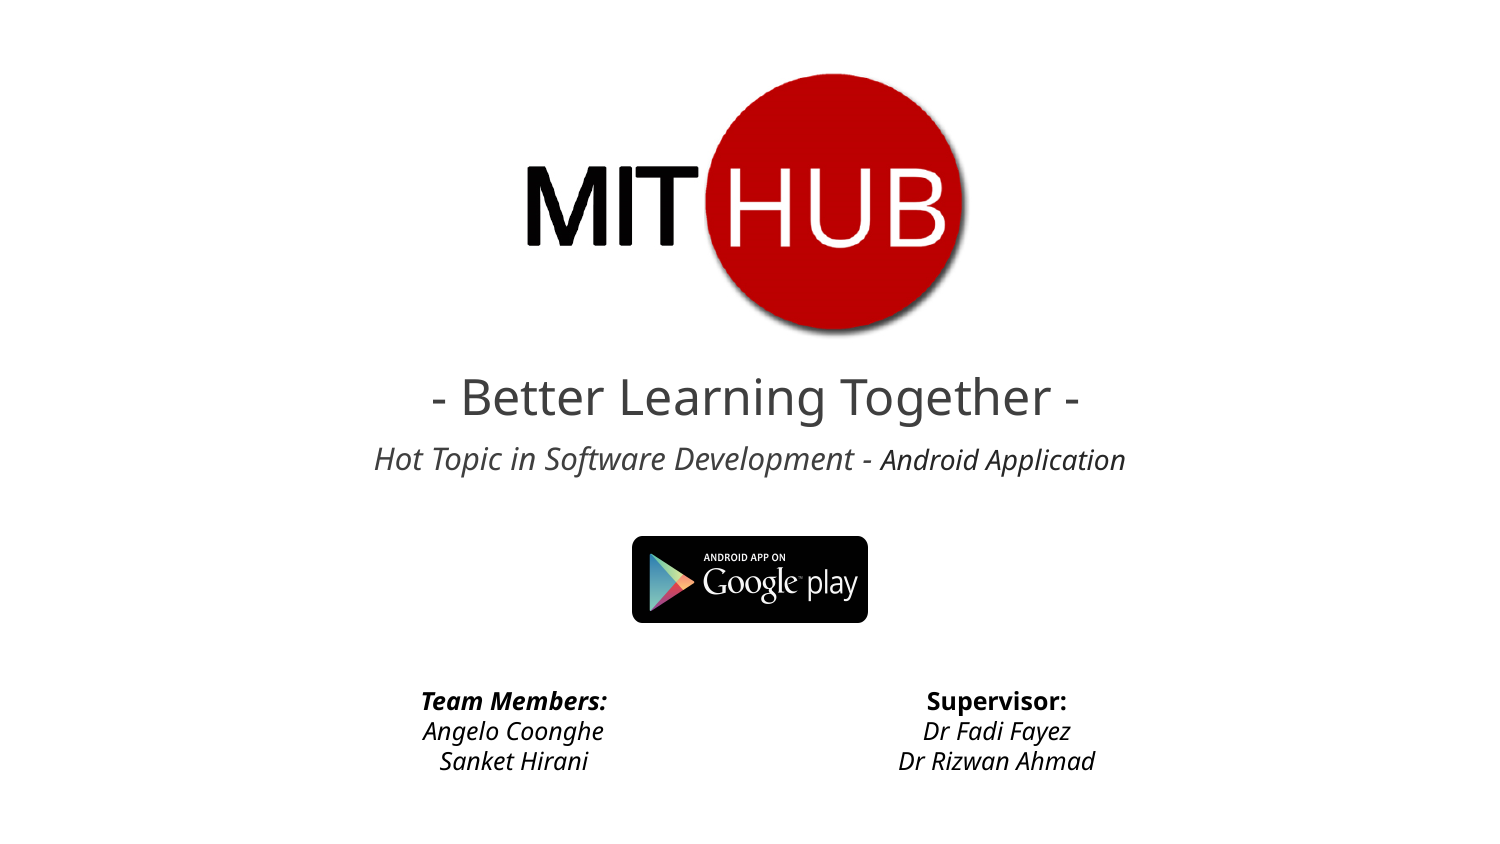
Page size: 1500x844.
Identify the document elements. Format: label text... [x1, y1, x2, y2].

picture [631, 536, 869, 624]
text_box Team Members: Angelo Coonghe Sanket Hirani [395, 670, 632, 757]
picture [502, 58, 998, 364]
subtitle - Better Learning Together - [51, 350, 1449, 424]
text_box Supervisor: Dr Fadi Fayez Dr Rizwan Ahmad [879, 670, 1116, 757]
subtitle Hot Topic in Software Development - Android Application [51, 424, 1449, 490]
